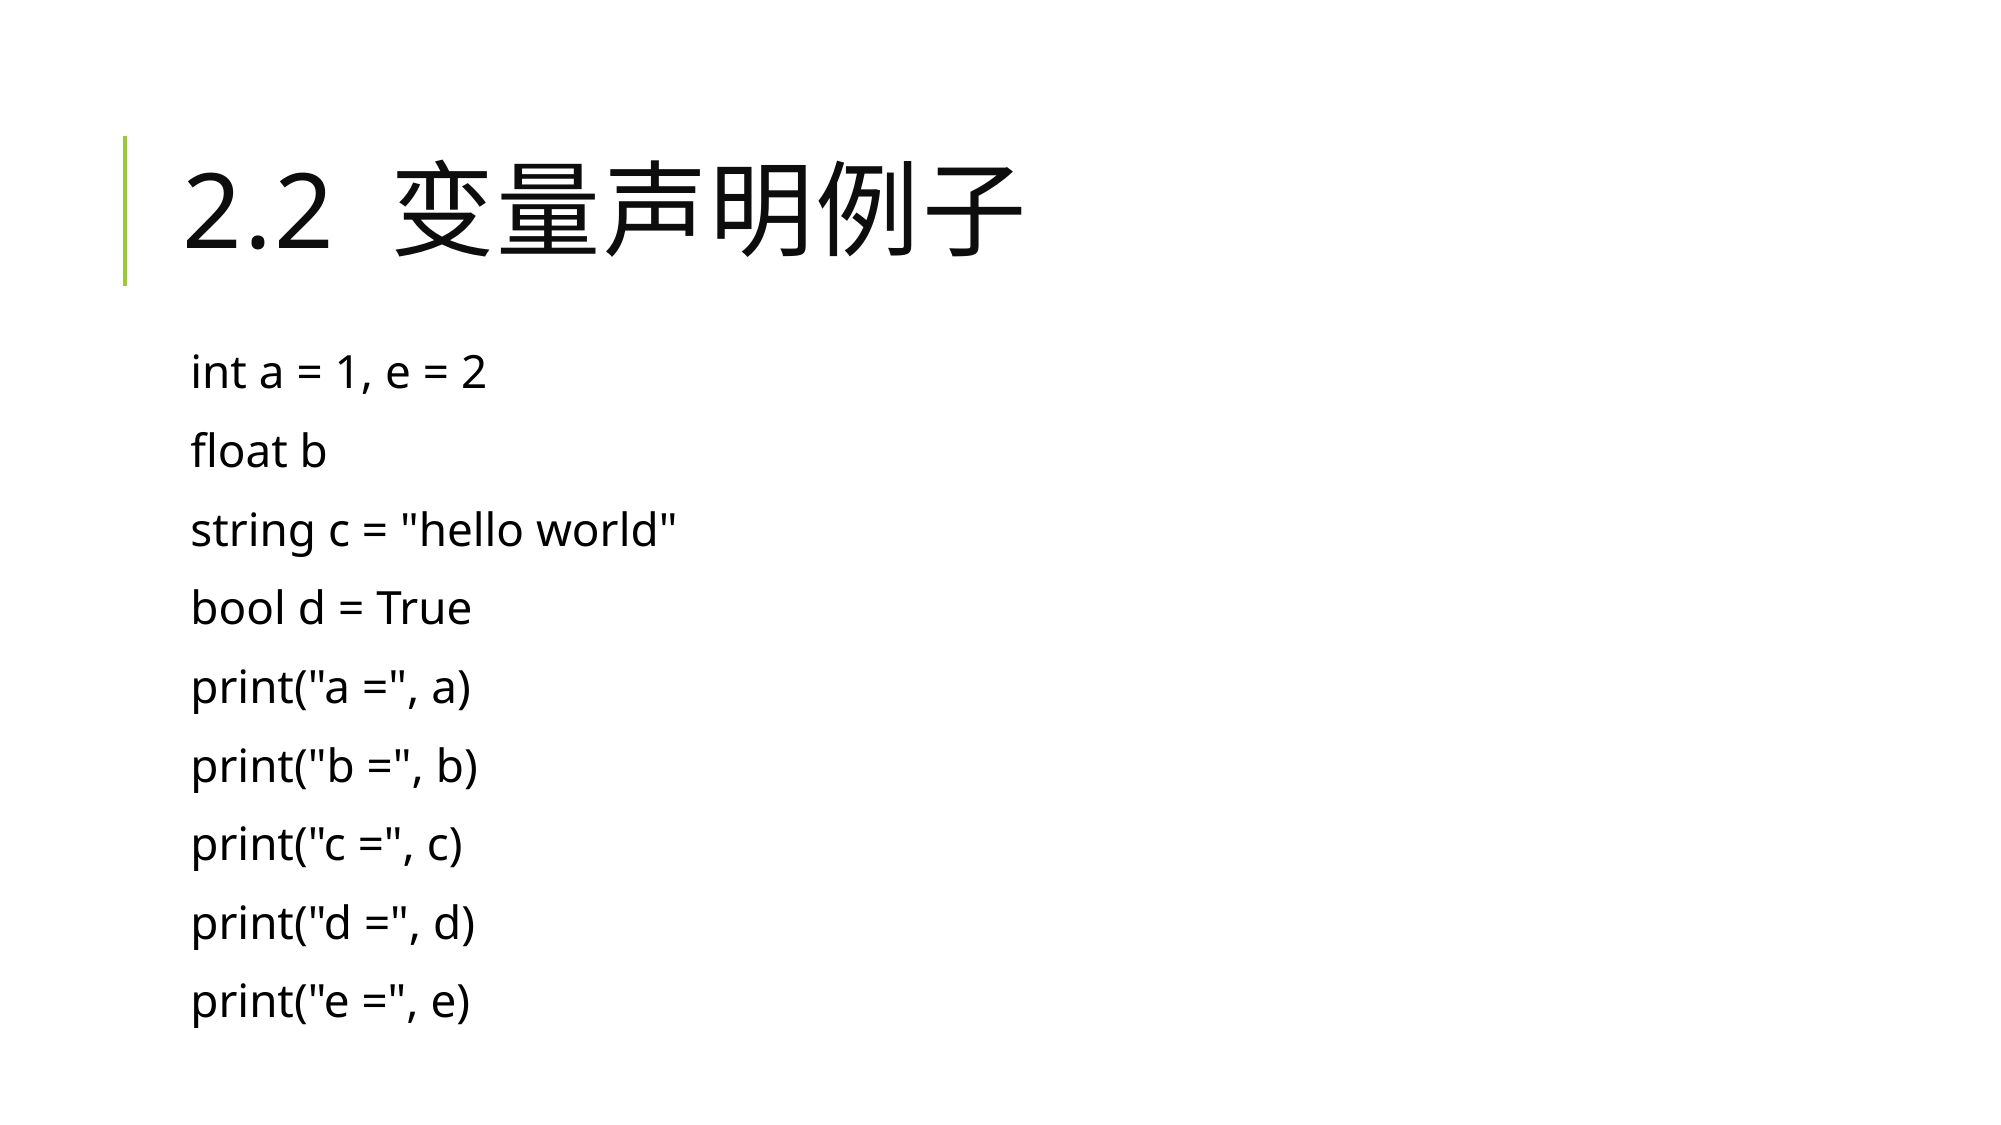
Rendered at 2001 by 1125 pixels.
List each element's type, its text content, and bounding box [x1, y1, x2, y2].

list int a = 1, e = 2 float b string c = "hello world" bool d = True print("a =", a) print("b =", b) print("c =", c) print("d =", d) print("e =", e) [168, 341, 1763, 1062]
title 2.2 变量声明例子 [168, 96, 1763, 341]
